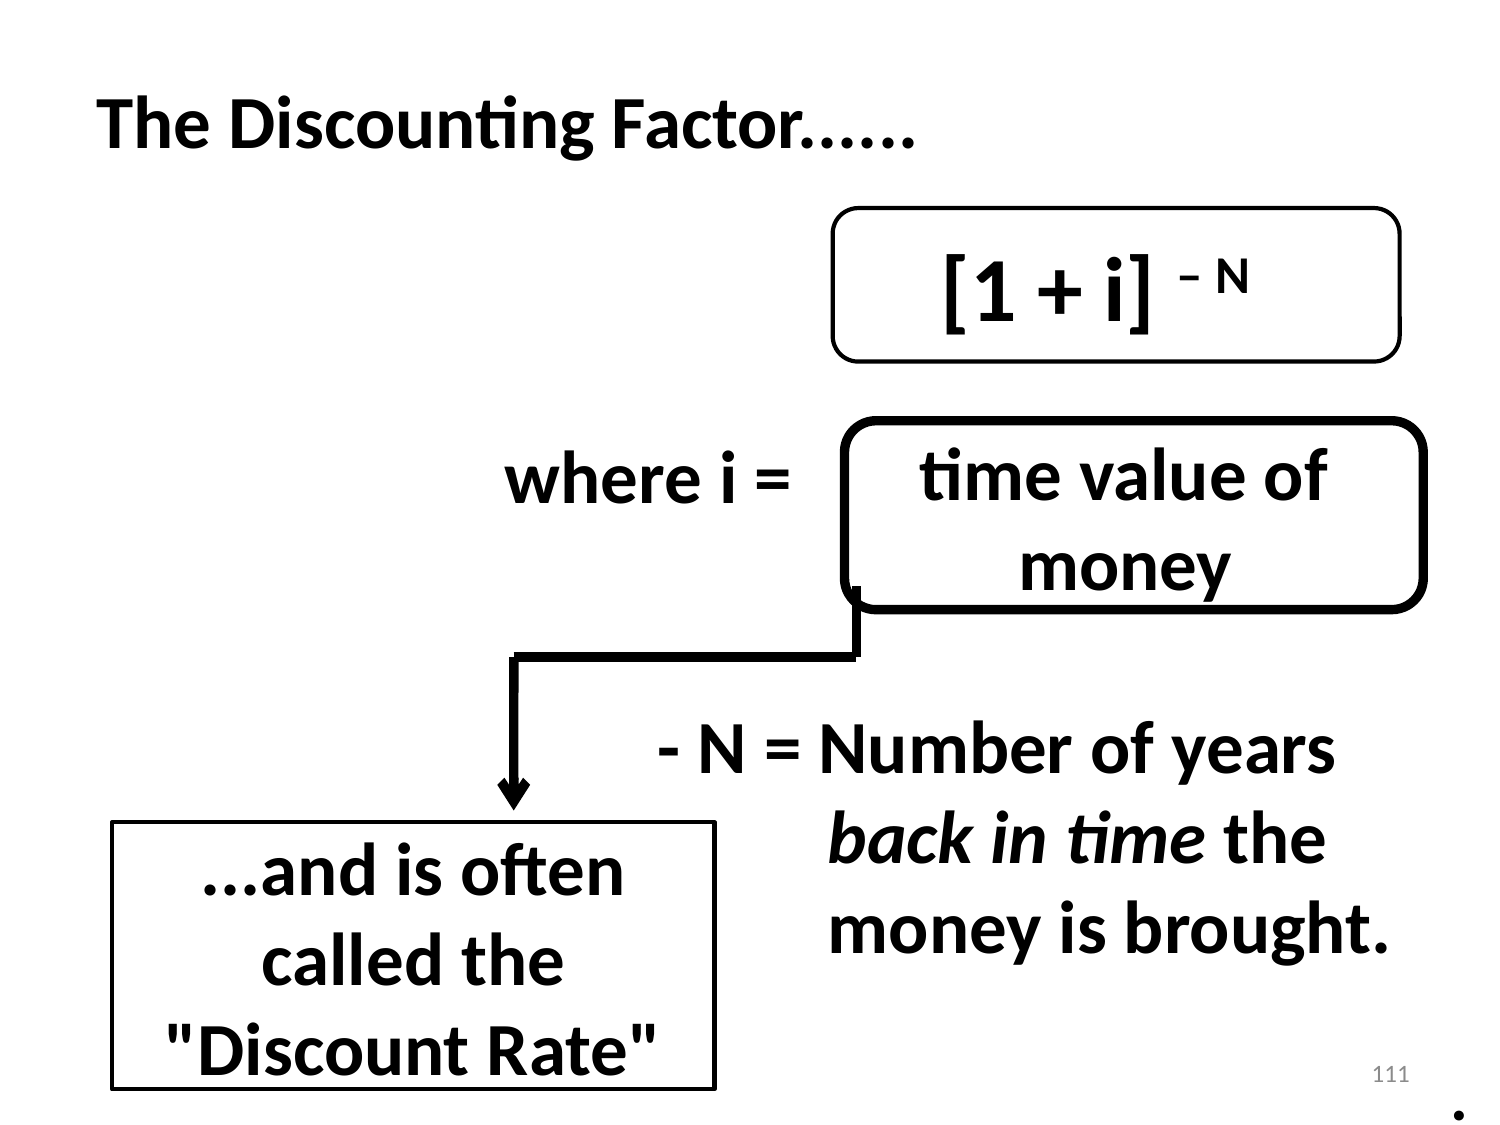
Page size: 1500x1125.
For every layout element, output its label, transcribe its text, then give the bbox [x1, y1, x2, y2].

slide_number 111 [1074, 1066, 1425, 1103]
text_box time value of money, and [842, 418, 1426, 612]
text_box where i = - N = Number of years back in time the money is brought. [490, 420, 1500, 1066]
text_box The Discounting Factor...... [81, 66, 934, 172]
text_box ...and is often called the "Discount Rate" [110, 820, 717, 1091]
text_box [1 + i] – N [830, 205, 1402, 364]
text_box . [1435, 1046, 1483, 1125]
